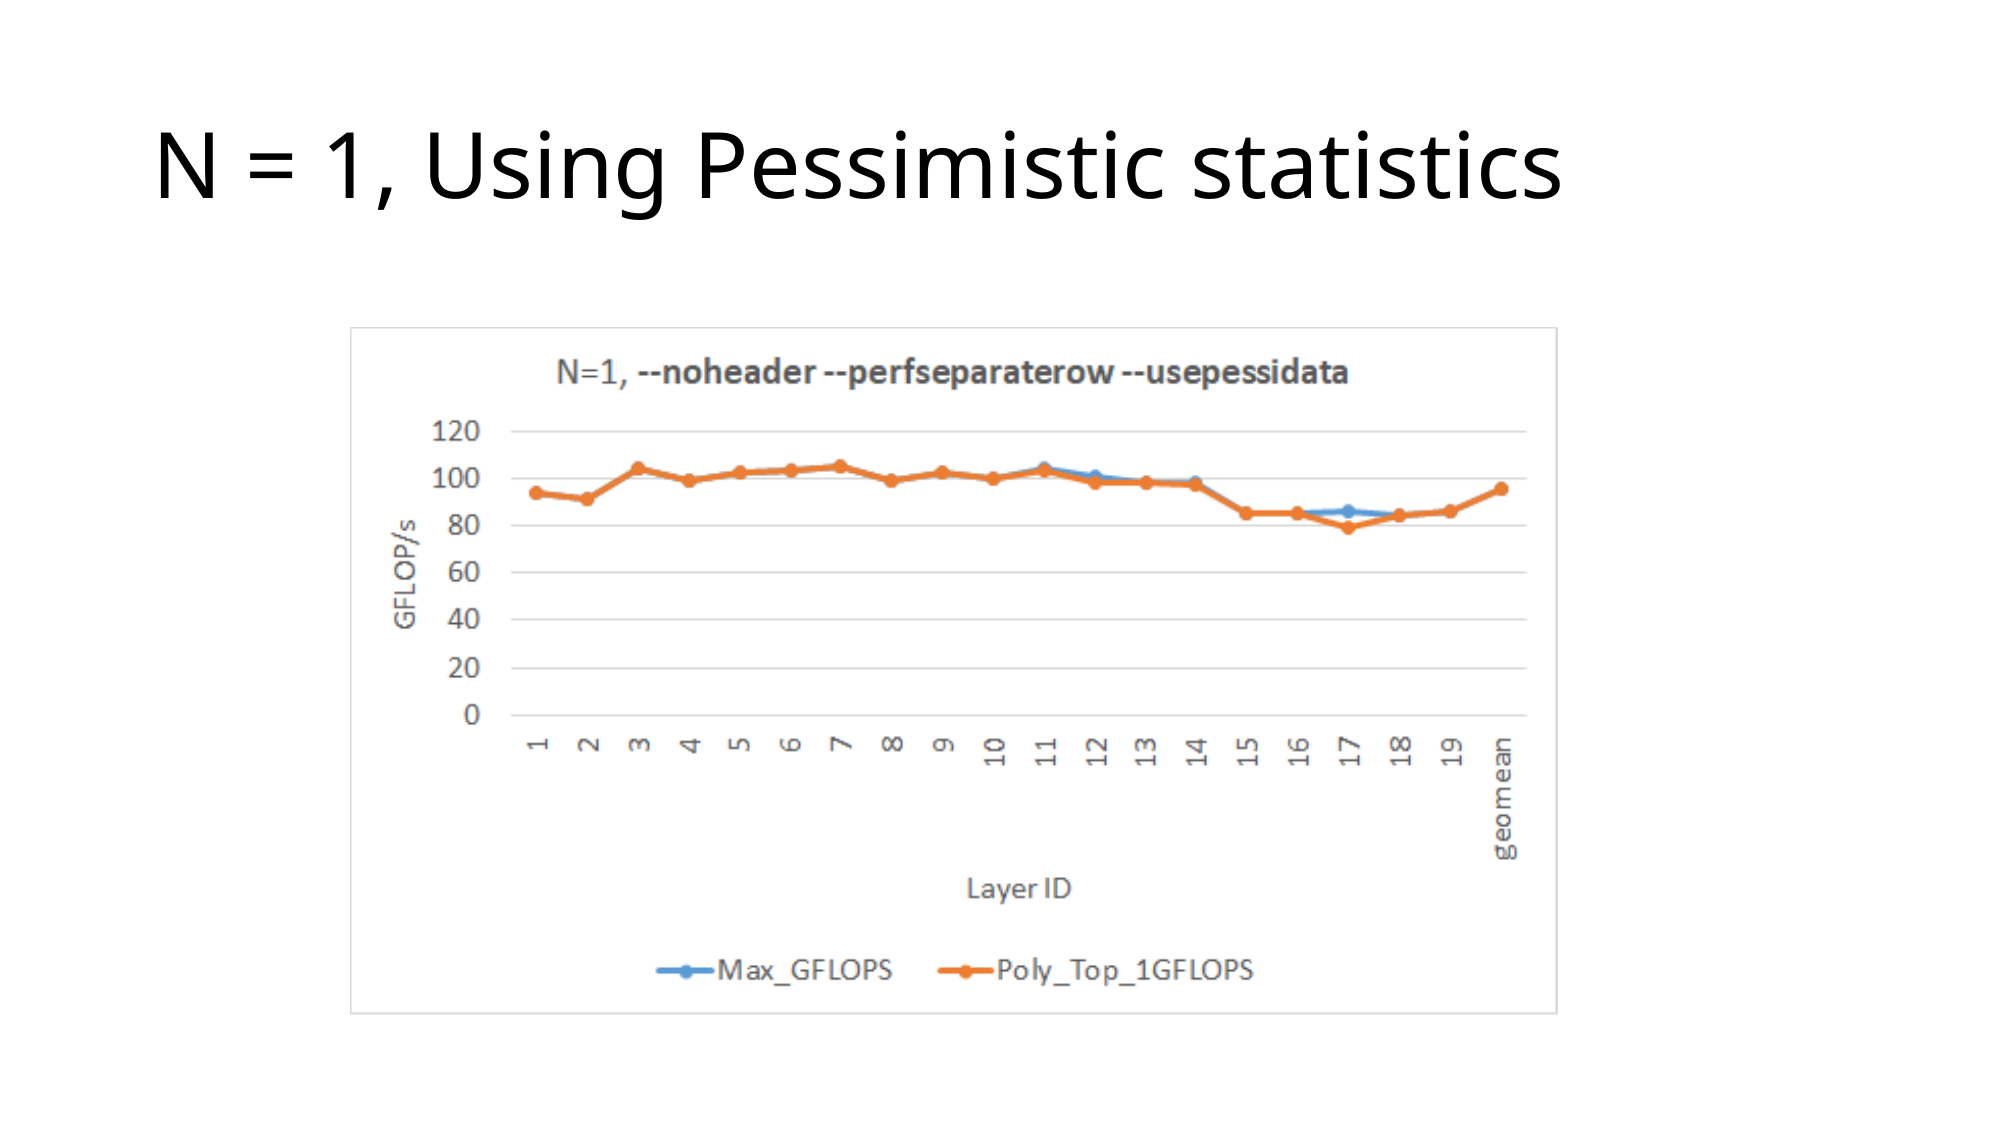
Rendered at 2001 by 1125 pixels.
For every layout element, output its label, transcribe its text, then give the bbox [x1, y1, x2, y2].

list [350, 327, 1558, 1017]
title N = 1, Using Pessimistic statistics [137, 59, 1863, 278]
